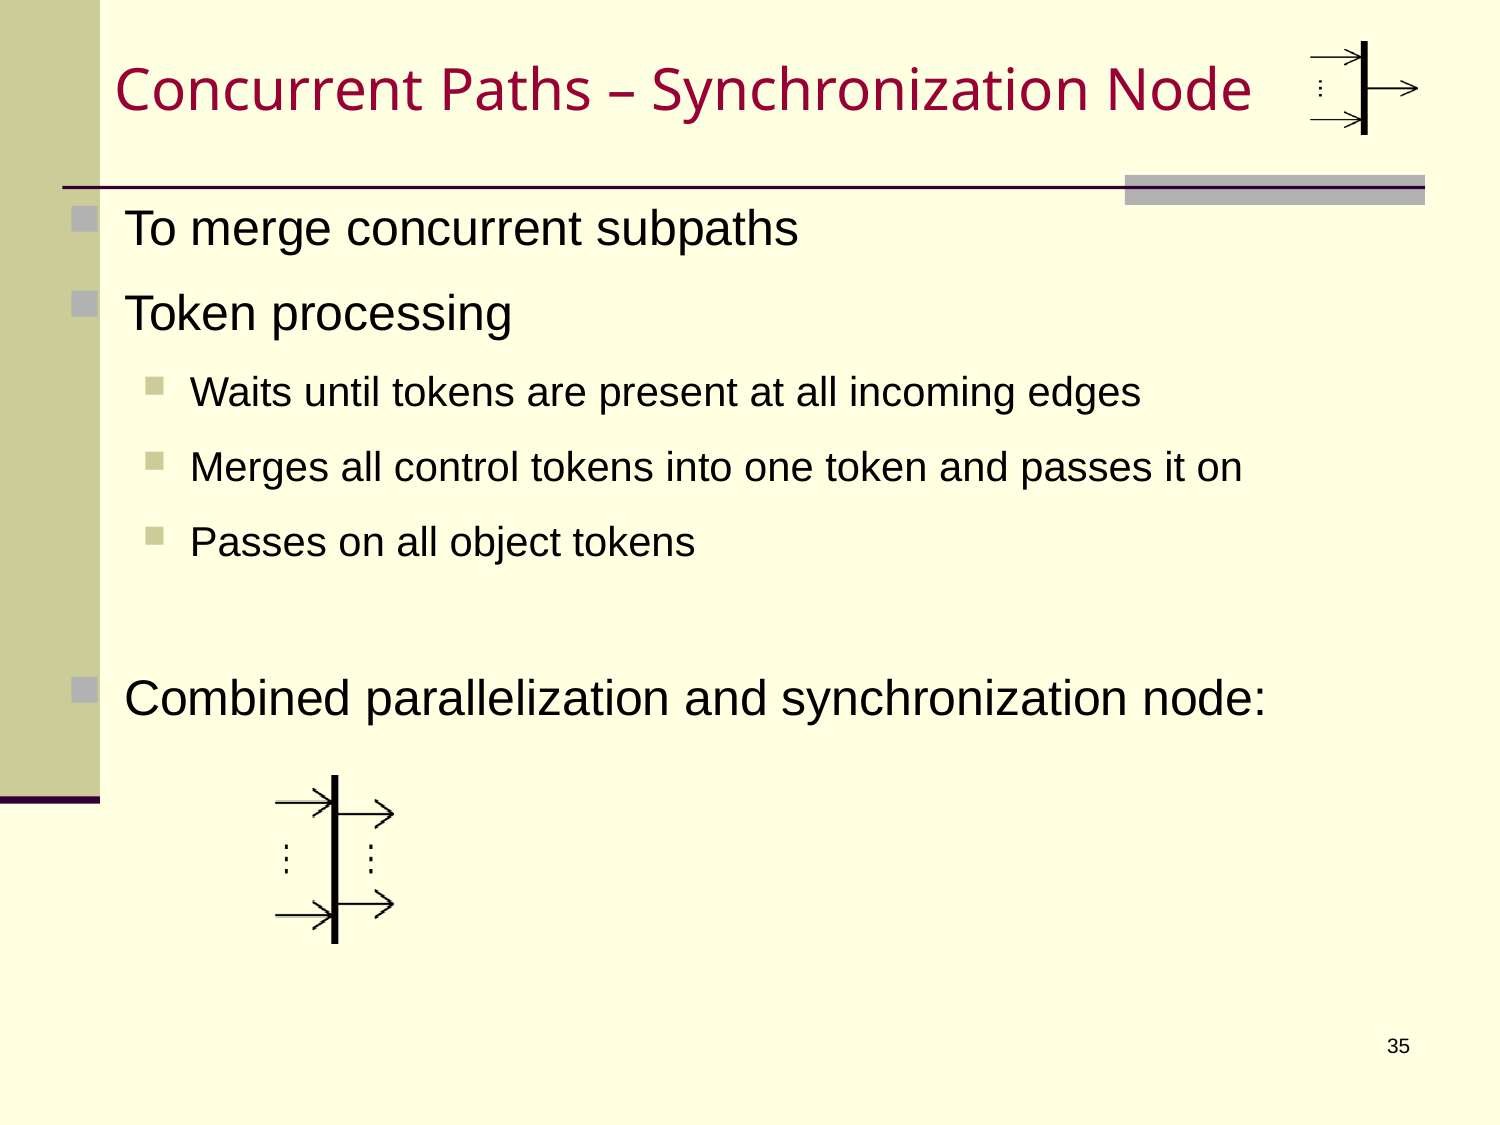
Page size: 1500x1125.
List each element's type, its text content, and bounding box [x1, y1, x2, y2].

picture [1309, 41, 1418, 136]
picture [274, 774, 394, 945]
text_box To merge concurrent subpaths Token processing Waits until tokens are present at all incoming edges Merges all control tokens into one token and passes it on Passes on all object tokens Combined parallelization and synchronization node: [53, 187, 1454, 961]
title Concurrent Paths – Synchronization Node [99, 0, 1500, 175]
slide_number 35 [1112, 1025, 1425, 1100]
